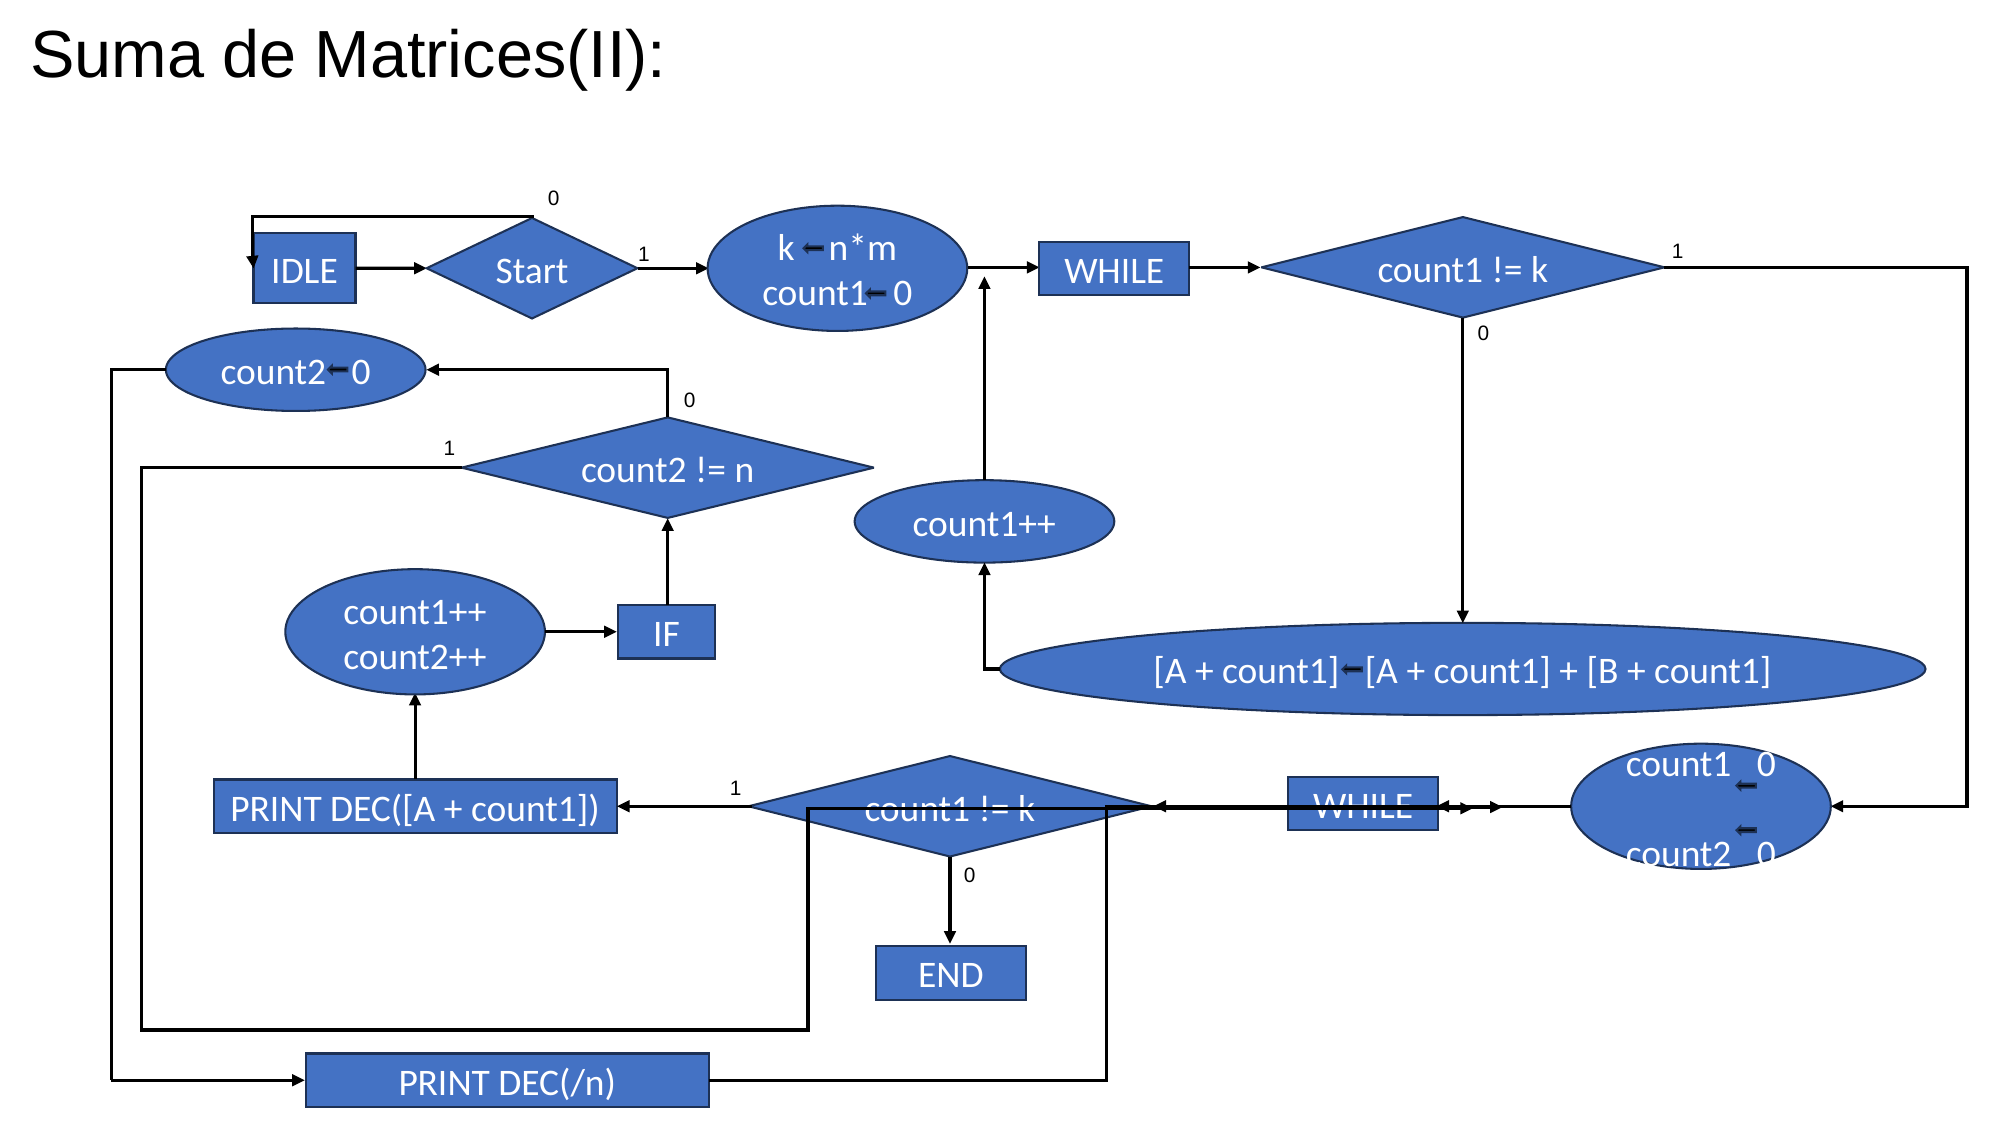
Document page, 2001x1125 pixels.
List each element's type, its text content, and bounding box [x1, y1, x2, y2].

text_box WHILE [1038, 241, 1190, 296]
text_box k n*m count1 0 [706, 204, 969, 332]
text_box 0 [669, 379, 749, 419]
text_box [984, 562, 1000, 670]
text_box count2 != n [572, 416, 875, 519]
text_box 0 [533, 177, 613, 218]
text_box IF [617, 604, 716, 660]
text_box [523, 273, 572, 515]
text_box count1++ [853, 479, 1116, 564]
text_box count1 != k [795, 754, 1151, 806]
text_box count2 0 [165, 327, 427, 412]
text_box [1664, 267, 1966, 807]
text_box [166, 808, 708, 1030]
text_box PRINT DEC([A + count1]) [462, 778, 618, 808]
text_box [864, 287, 887, 300]
text_box [1735, 823, 1757, 837]
text_box count1++ count2++ [462, 572, 546, 692]
text_box [326, 363, 349, 376]
text_box count1 0 count2 0 [1570, 745, 1832, 870]
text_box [367, 103, 418, 383]
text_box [166, 467, 462, 808]
text_box 1 [1657, 230, 1737, 271]
text_box [802, 242, 824, 255]
text_box IDLE [252, 232, 357, 304]
text_box WHILE [1287, 776, 1439, 805]
text_box [1340, 663, 1363, 676]
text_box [708, 806, 1503, 1081]
text_box PRINT DEC(/n) [305, 1052, 710, 1108]
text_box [111, 369, 166, 1080]
text_box 0 [1462, 312, 1543, 352]
text_box Suma de Matrices(II): [15, 3, 685, 99]
text_box Start [424, 218, 628, 316]
text_box count2 != n [462, 451, 523, 484]
text_box 1 [428, 427, 509, 467]
text_box [A + count1] [A + count1] + [B + count1] [999, 621, 1664, 717]
text_box 1 [715, 766, 795, 806]
text_box 1 [623, 233, 703, 274]
text_box count1 != k [1261, 216, 1657, 319]
